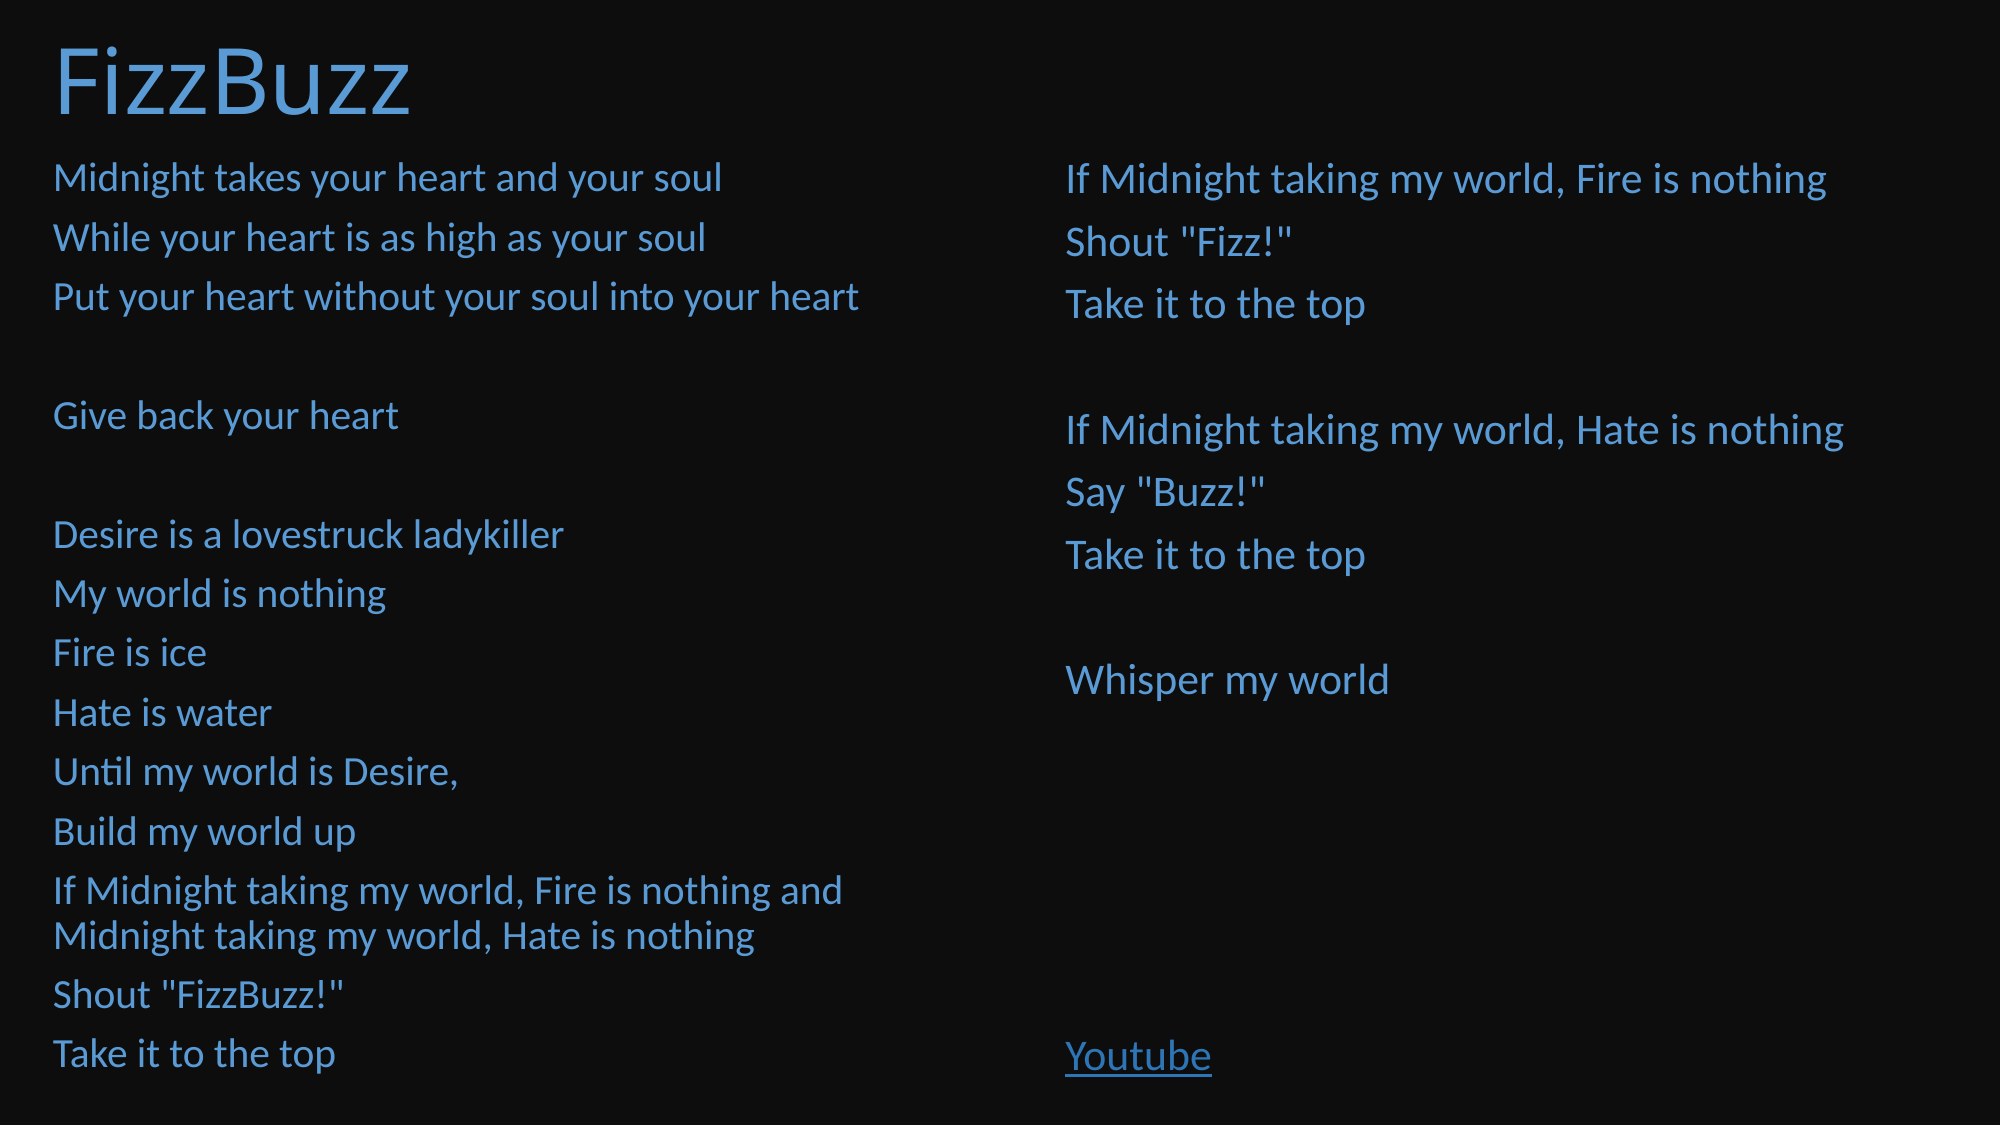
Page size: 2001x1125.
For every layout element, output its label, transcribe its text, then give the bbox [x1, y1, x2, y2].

title FizzBuzz [37, 0, 1763, 194]
list Midnight takes your heart and your soul While your heart is as high as your soul Put your heart without your soul into your heart Give back your heart Desire is a lovestruck ladykiller My world is nothing Fire is ice Hate is water Until my world is Desire, Build my world up If Midnight taking my world, Fire is nothing and Midnight taking my world, Hate is nothing Shout "FizzBuzz!" Take it to the top [37, 194, 988, 1091]
list If Midnight taking my world, Fire is nothing Shout "Fizz!" Take it to the top If Midnight taking my world, Hate is nothing Say "Buzz!" Take it to the top Whisper my world Youtube [1050, 148, 2000, 1091]
